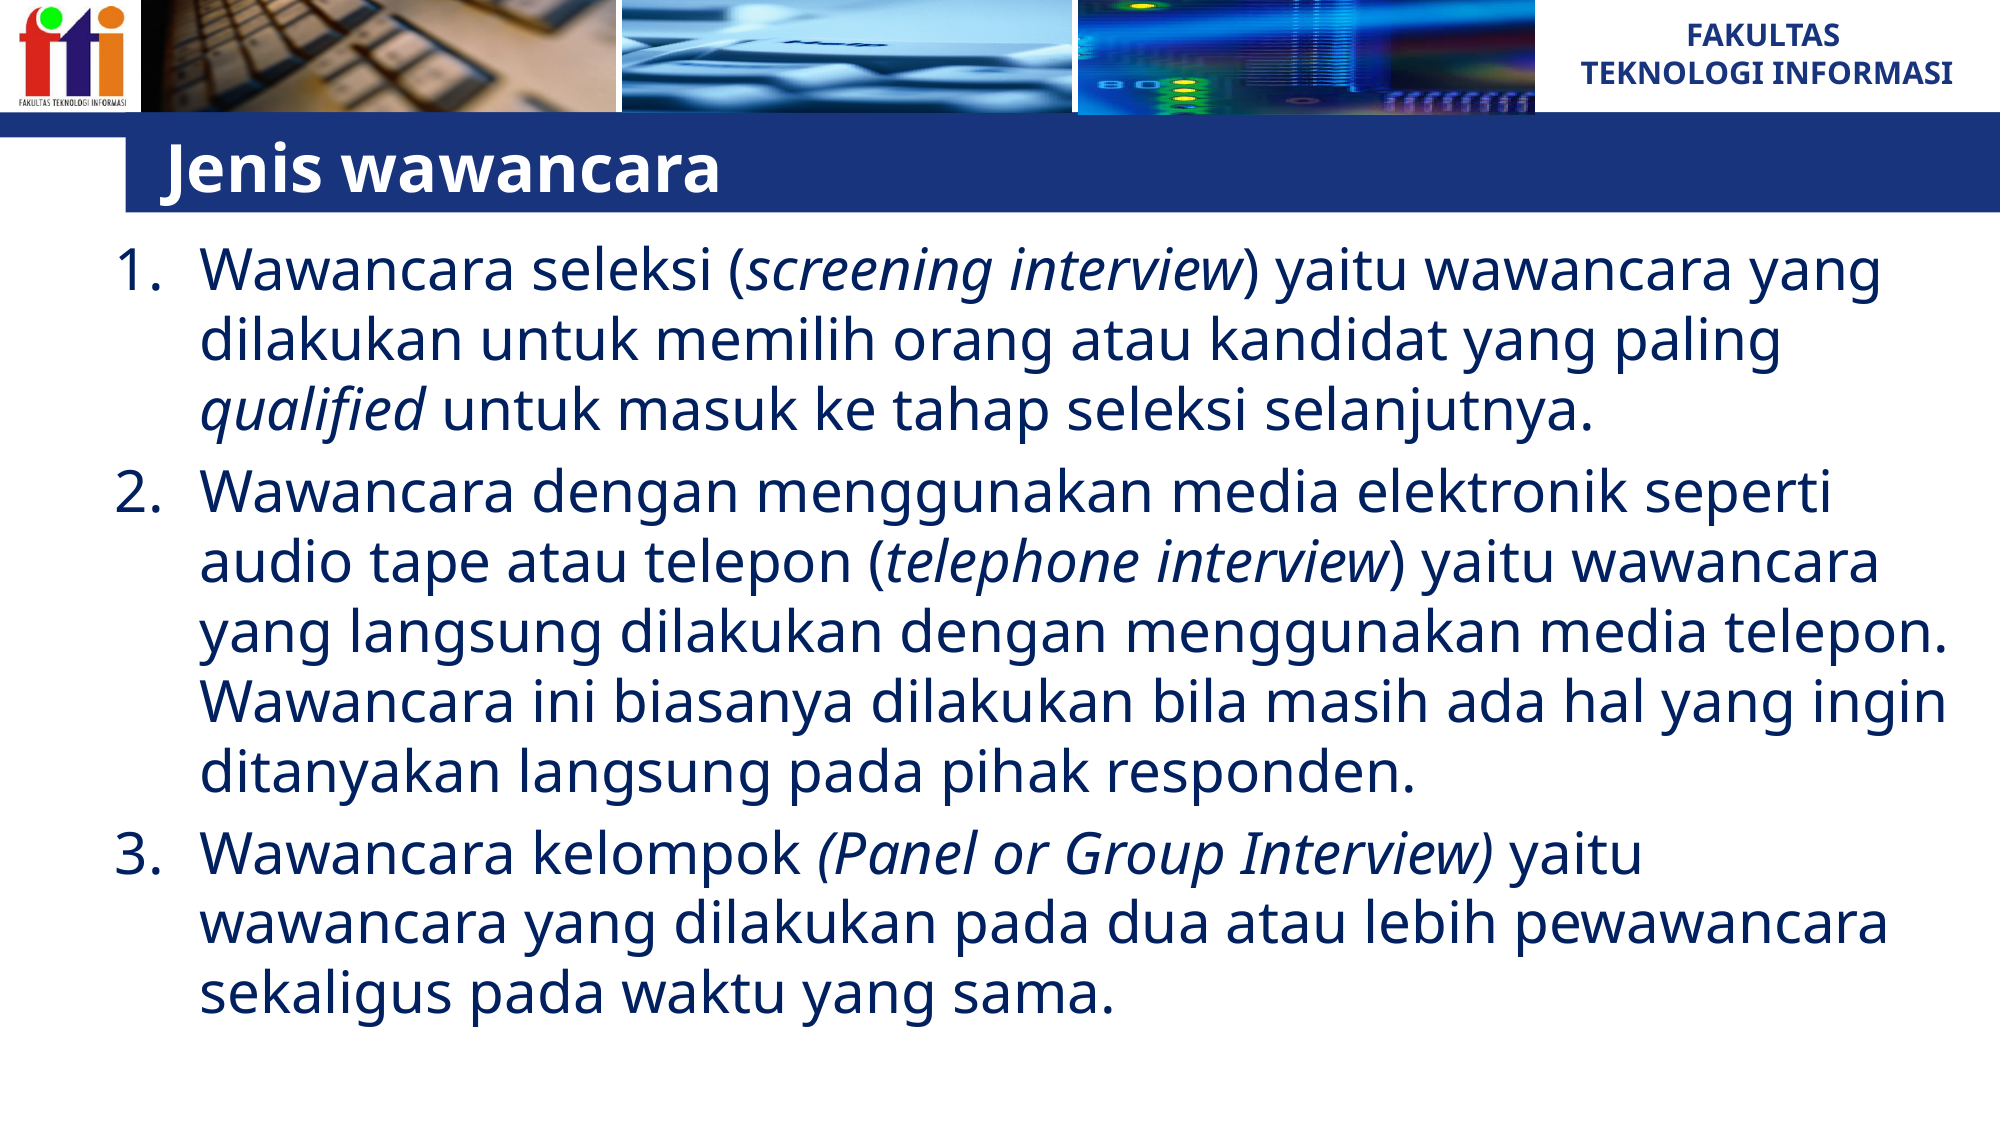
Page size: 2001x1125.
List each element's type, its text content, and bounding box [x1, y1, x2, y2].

picture [141, 0, 616, 112]
title Jenis wawancara [149, 119, 1934, 213]
list Wawancara seleksi (screening interview) yaitu wawancara yang dilakukan untuk memilih orang atau kandidat yang paling qualified untuk masuk ke tahap seleksi selanjutnya. Wawancara dengan menggunakan media elektronik seperti audio tape atau telepon (telephone interview) yaitu wawancara yang langsung dilakukan dengan menggunakan media telepon. Wawancara ini biasanya dilakukan bila masih ada hal yang ingin ditanyakan langsung pada pihak responden. Wawancara kelompok (Panel or Group Interview) yaitu wawancara yang dilakukan pada dua atau lebih pewawancara sekaligus pada waktu yang sama. [99, 224, 1981, 1125]
picture [1078, 0, 1535, 115]
picture [622, 0, 1072, 113]
picture [19, 6, 126, 106]
